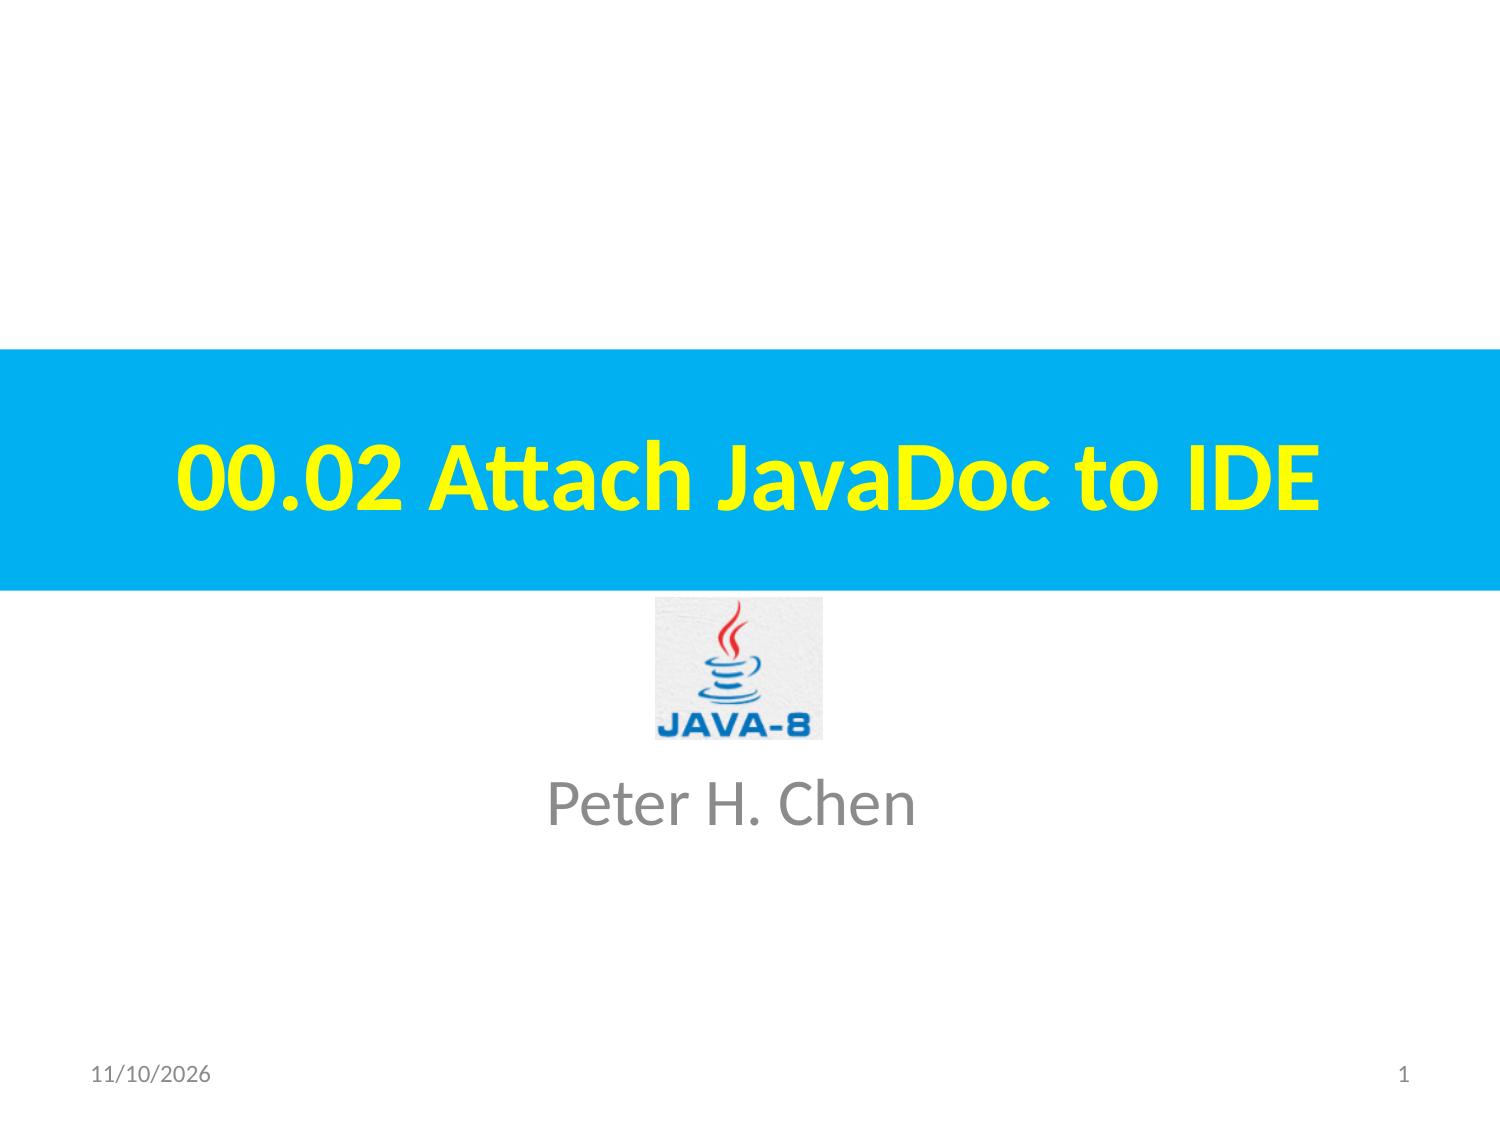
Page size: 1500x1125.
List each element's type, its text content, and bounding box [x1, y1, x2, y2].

slide_number 1 [1074, 1042, 1425, 1103]
subtitle Peter H. Chen [206, 751, 1257, 866]
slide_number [75, 1042, 425, 1103]
picture [655, 597, 823, 740]
title 00.02 Attach JavaDoc to IDE [0, 349, 1500, 591]
